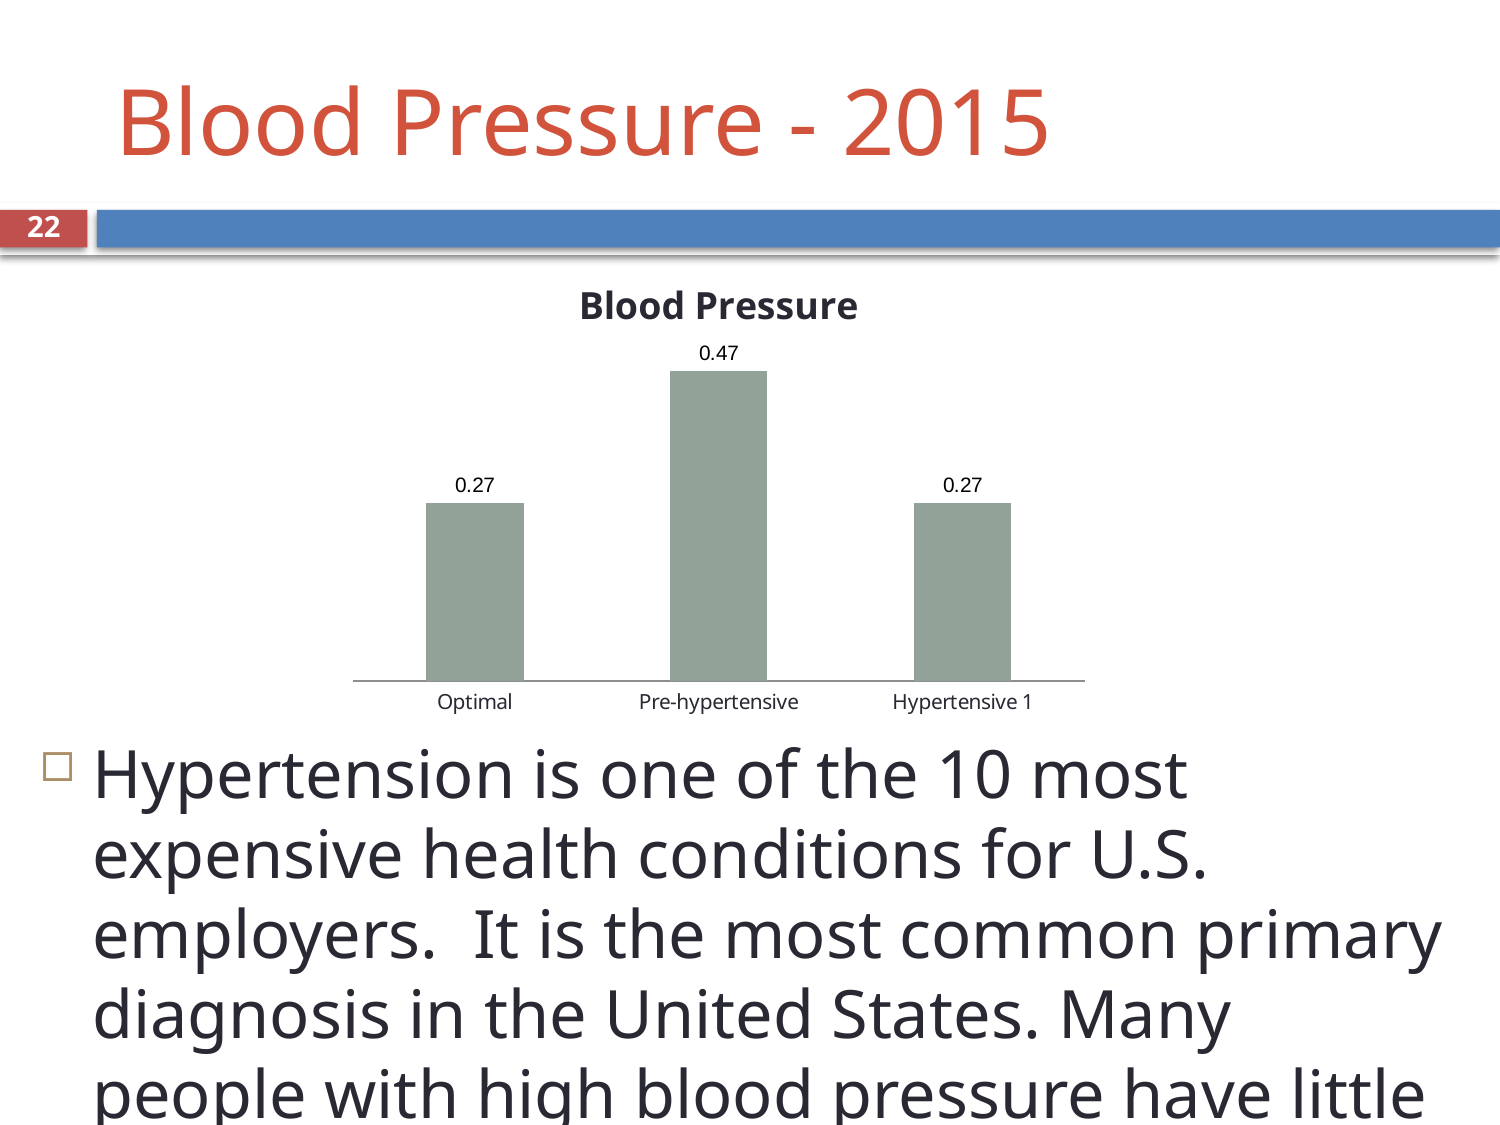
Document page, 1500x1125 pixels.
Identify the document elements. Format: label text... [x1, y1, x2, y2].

chart [337, 249, 1101, 726]
text_box Blood Pressure - 2015 [100, 37, 1438, 200]
text_box Hypertension is one of the 10 most expensive health conditions for U.S. employers. It is the most common primary diagnosis in the United States. Many people with high blood pressure have little or no symptoms. Chronic high blood pressure can cause heart disease, stroke, kidney disease, and blindness. 74% of your employees have a blood pressure that is above optimal. Your employees are at very high risk for health complications due to high blood pressure. [24, 724, 1463, 1125]
text_box <number> [0, 208, 88, 249]
